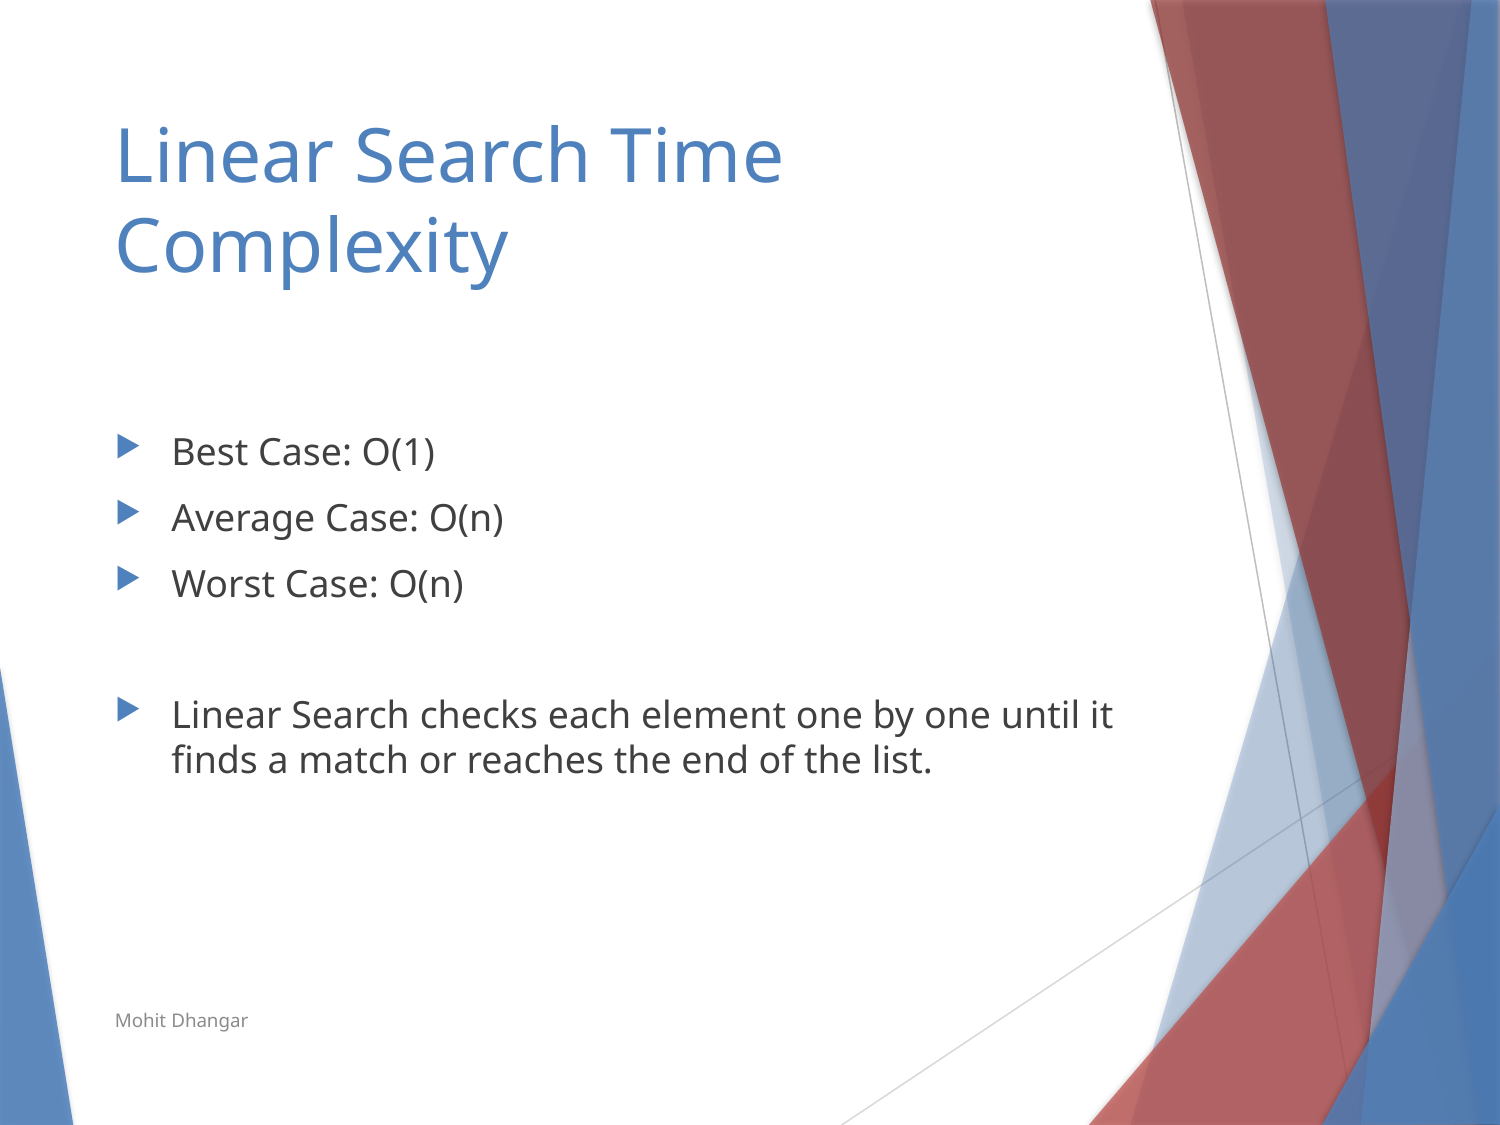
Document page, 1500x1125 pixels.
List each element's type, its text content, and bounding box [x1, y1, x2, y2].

footer Mohit Dhangar [99, 991, 859, 1051]
title Linear Search Time Complexity [99, 99, 1142, 317]
list Best Case: O(1) Average Case: O(n) Worst Case: O(n) Linear Search checks each element one by one until it finds a match or reaches the end of the list. [99, 354, 1142, 992]
